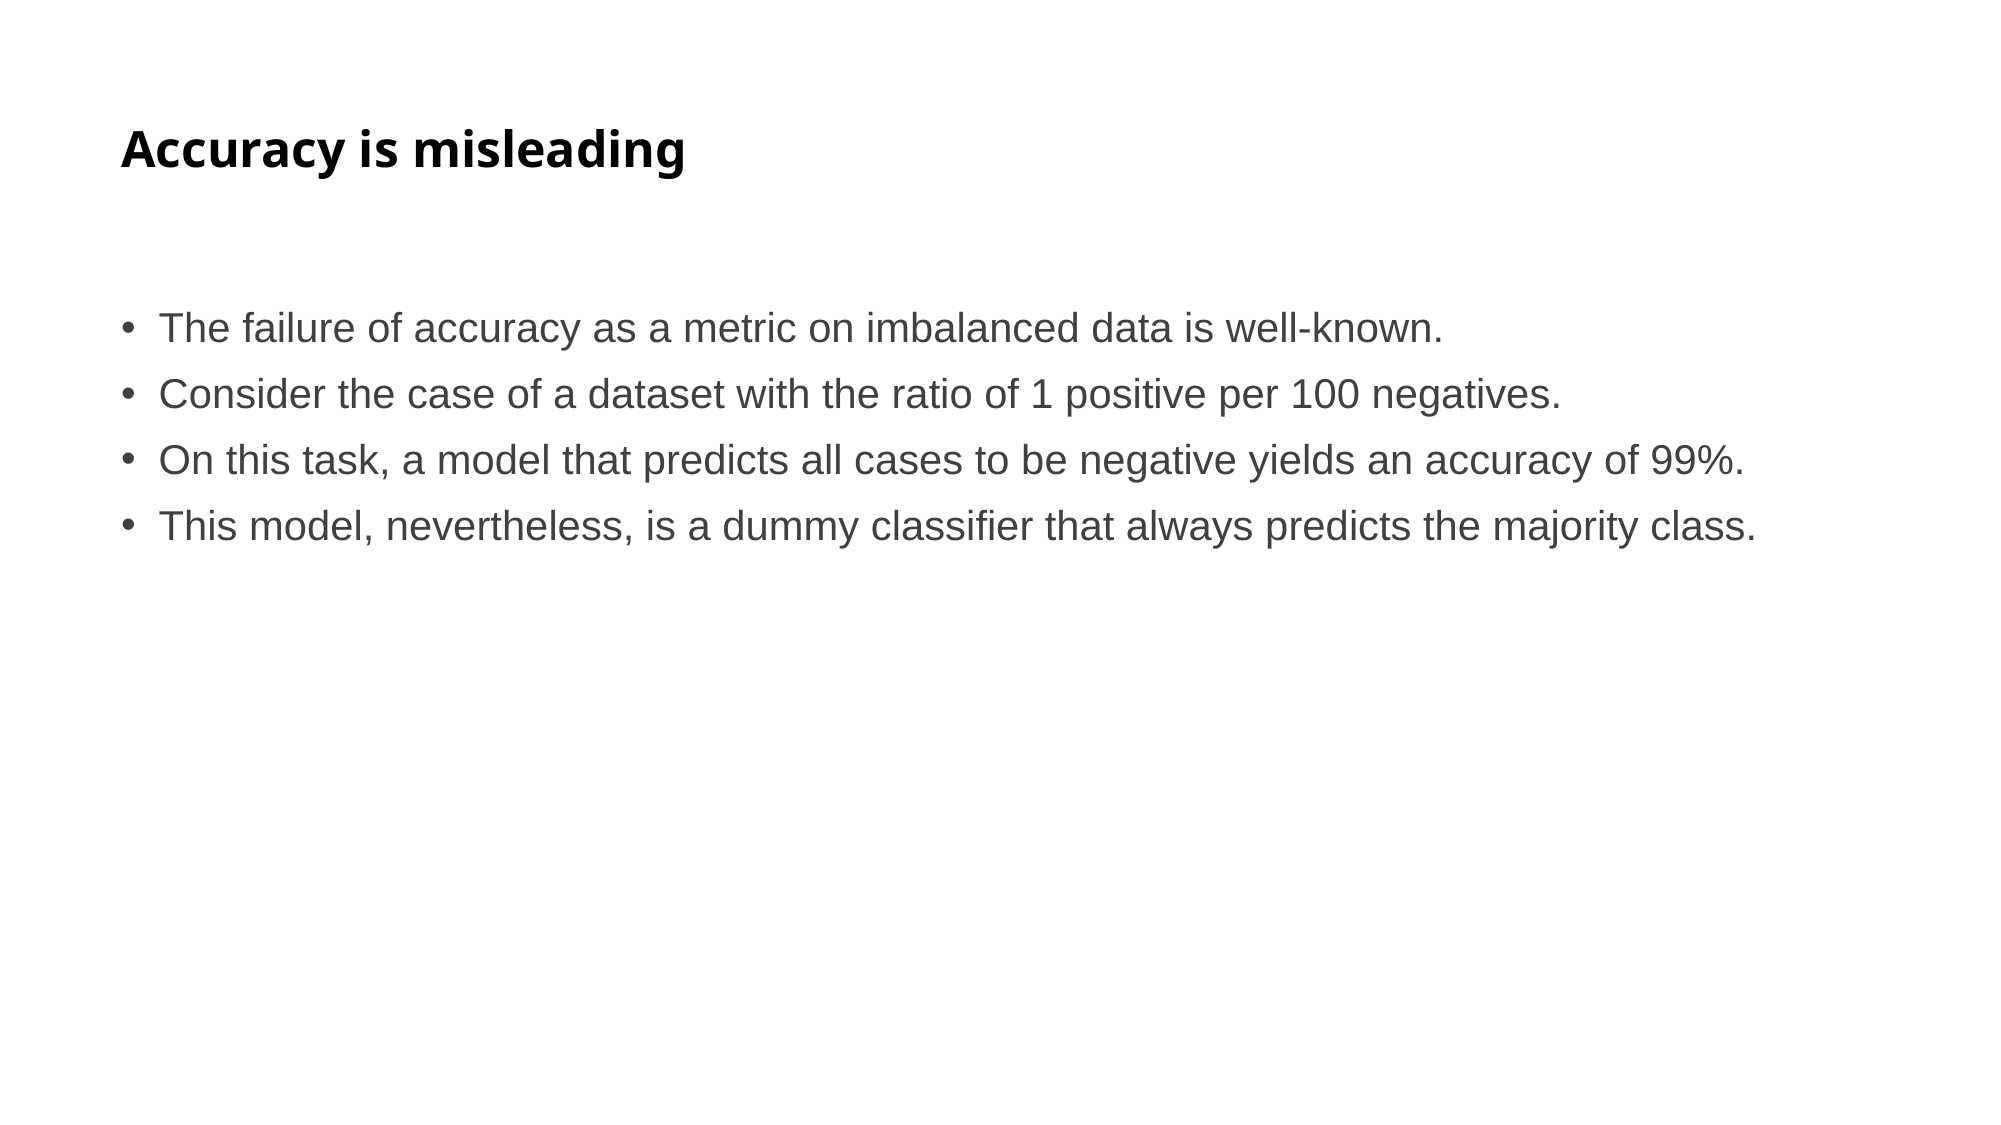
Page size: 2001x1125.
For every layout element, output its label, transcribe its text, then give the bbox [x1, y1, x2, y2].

list The failure of accuracy as a metric on imbalanced data is well-known. Consider the case of a dataset with the ratio of 1 positive per 100 negatives. On this task, a model that predicts all cases to be negative yields an accuracy of 99%. This model, nevertheless, is a dummy classifier that always predicts the majority class. [106, 299, 1832, 1014]
title Accuracy is misleading [106, 42, 1832, 260]
